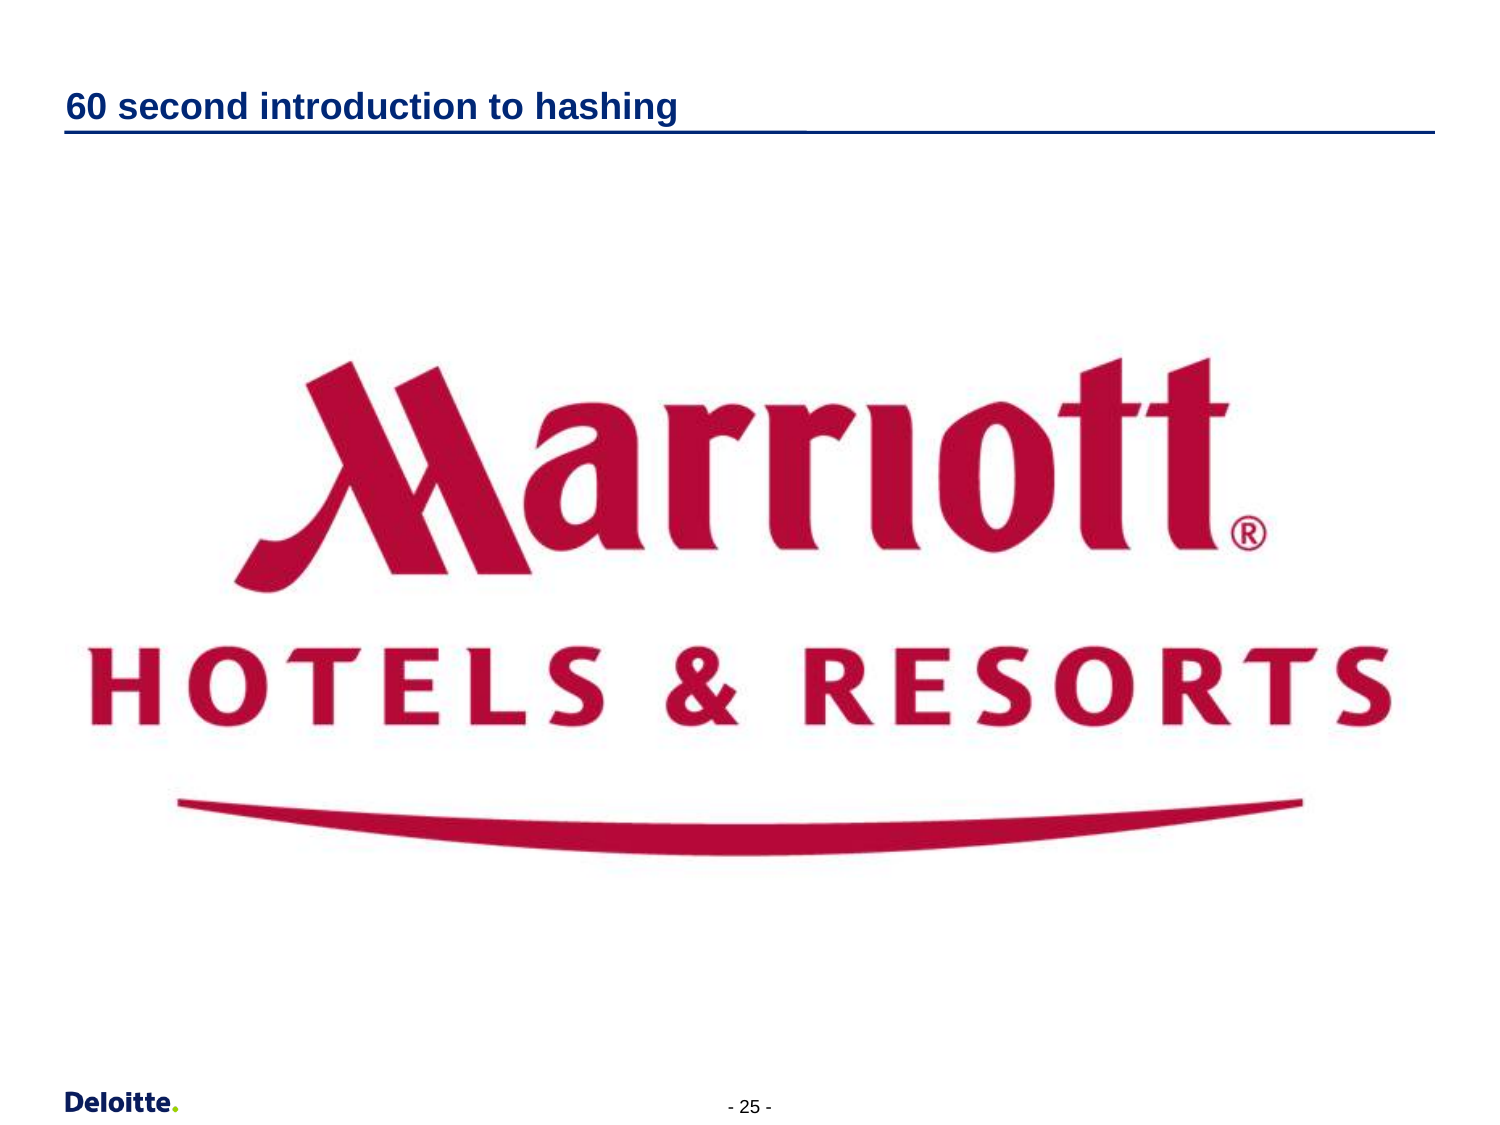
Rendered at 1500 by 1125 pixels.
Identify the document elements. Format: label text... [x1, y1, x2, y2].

picture [64, 1090, 179, 1113]
picture [65, 310, 1436, 895]
title 60 second introduction to hashing [65, 78, 1435, 127]
